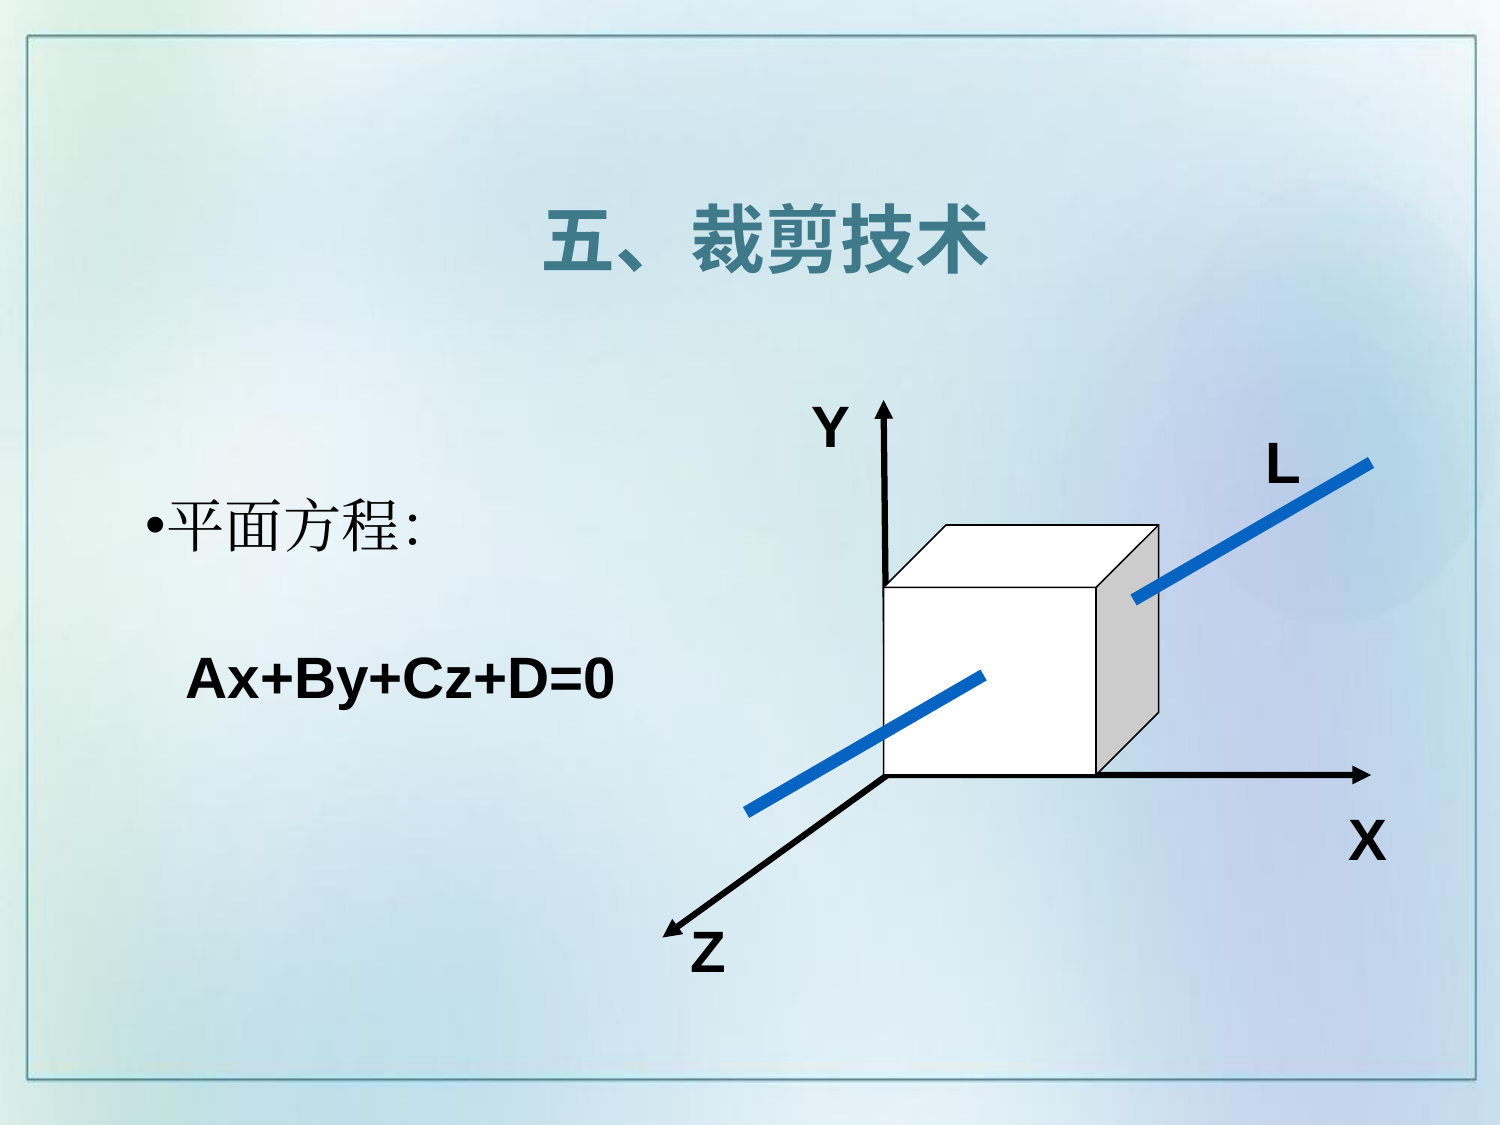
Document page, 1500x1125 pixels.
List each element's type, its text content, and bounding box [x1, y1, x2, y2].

text_box 五、裁剪技术 [64, 184, 1466, 290]
text_box [883, 525, 1159, 775]
list 平面方程： [88, 467, 713, 1121]
text_box Ax+By+Cz+D=0 [171, 633, 656, 718]
text_box Z [675, 907, 741, 992]
picture [0, 0, 1500, 1125]
text_box [662, 925, 675, 938]
text_box L [1250, 418, 1316, 503]
text_box [887, 768, 1372, 782]
text_box [877, 399, 890, 585]
text_box X [1333, 794, 1403, 880]
text_box Y [796, 382, 865, 467]
